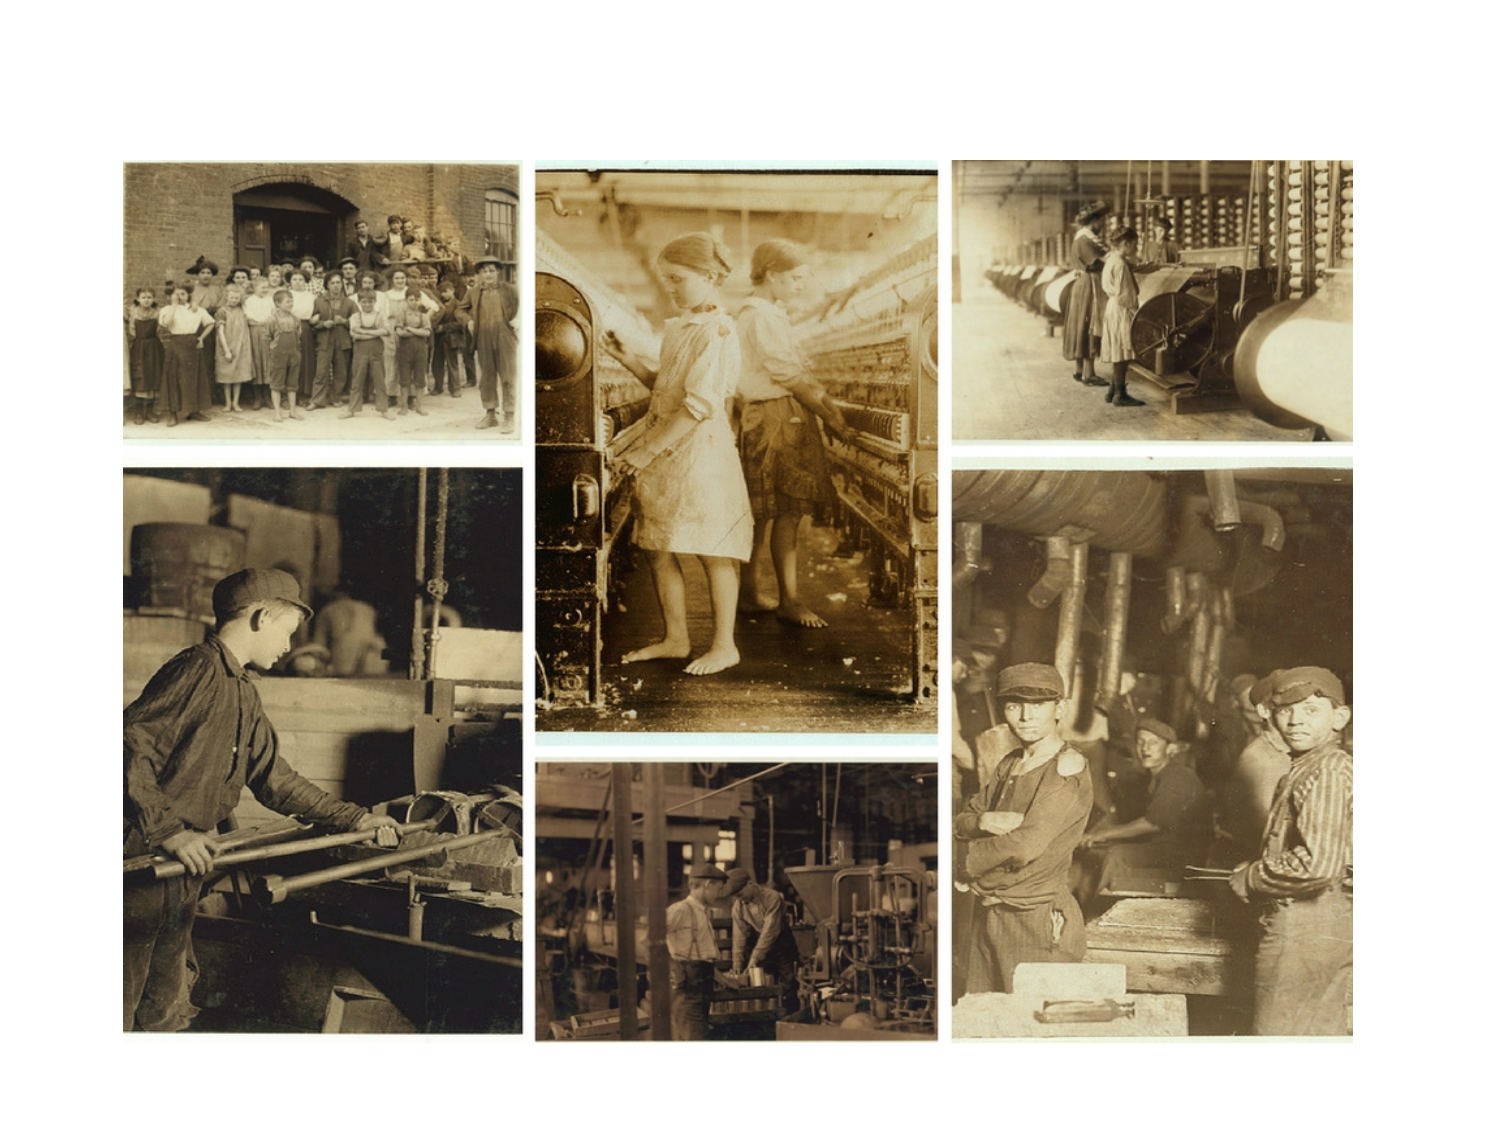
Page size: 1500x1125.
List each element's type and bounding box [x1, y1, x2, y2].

list [123, 160, 1353, 1043]
